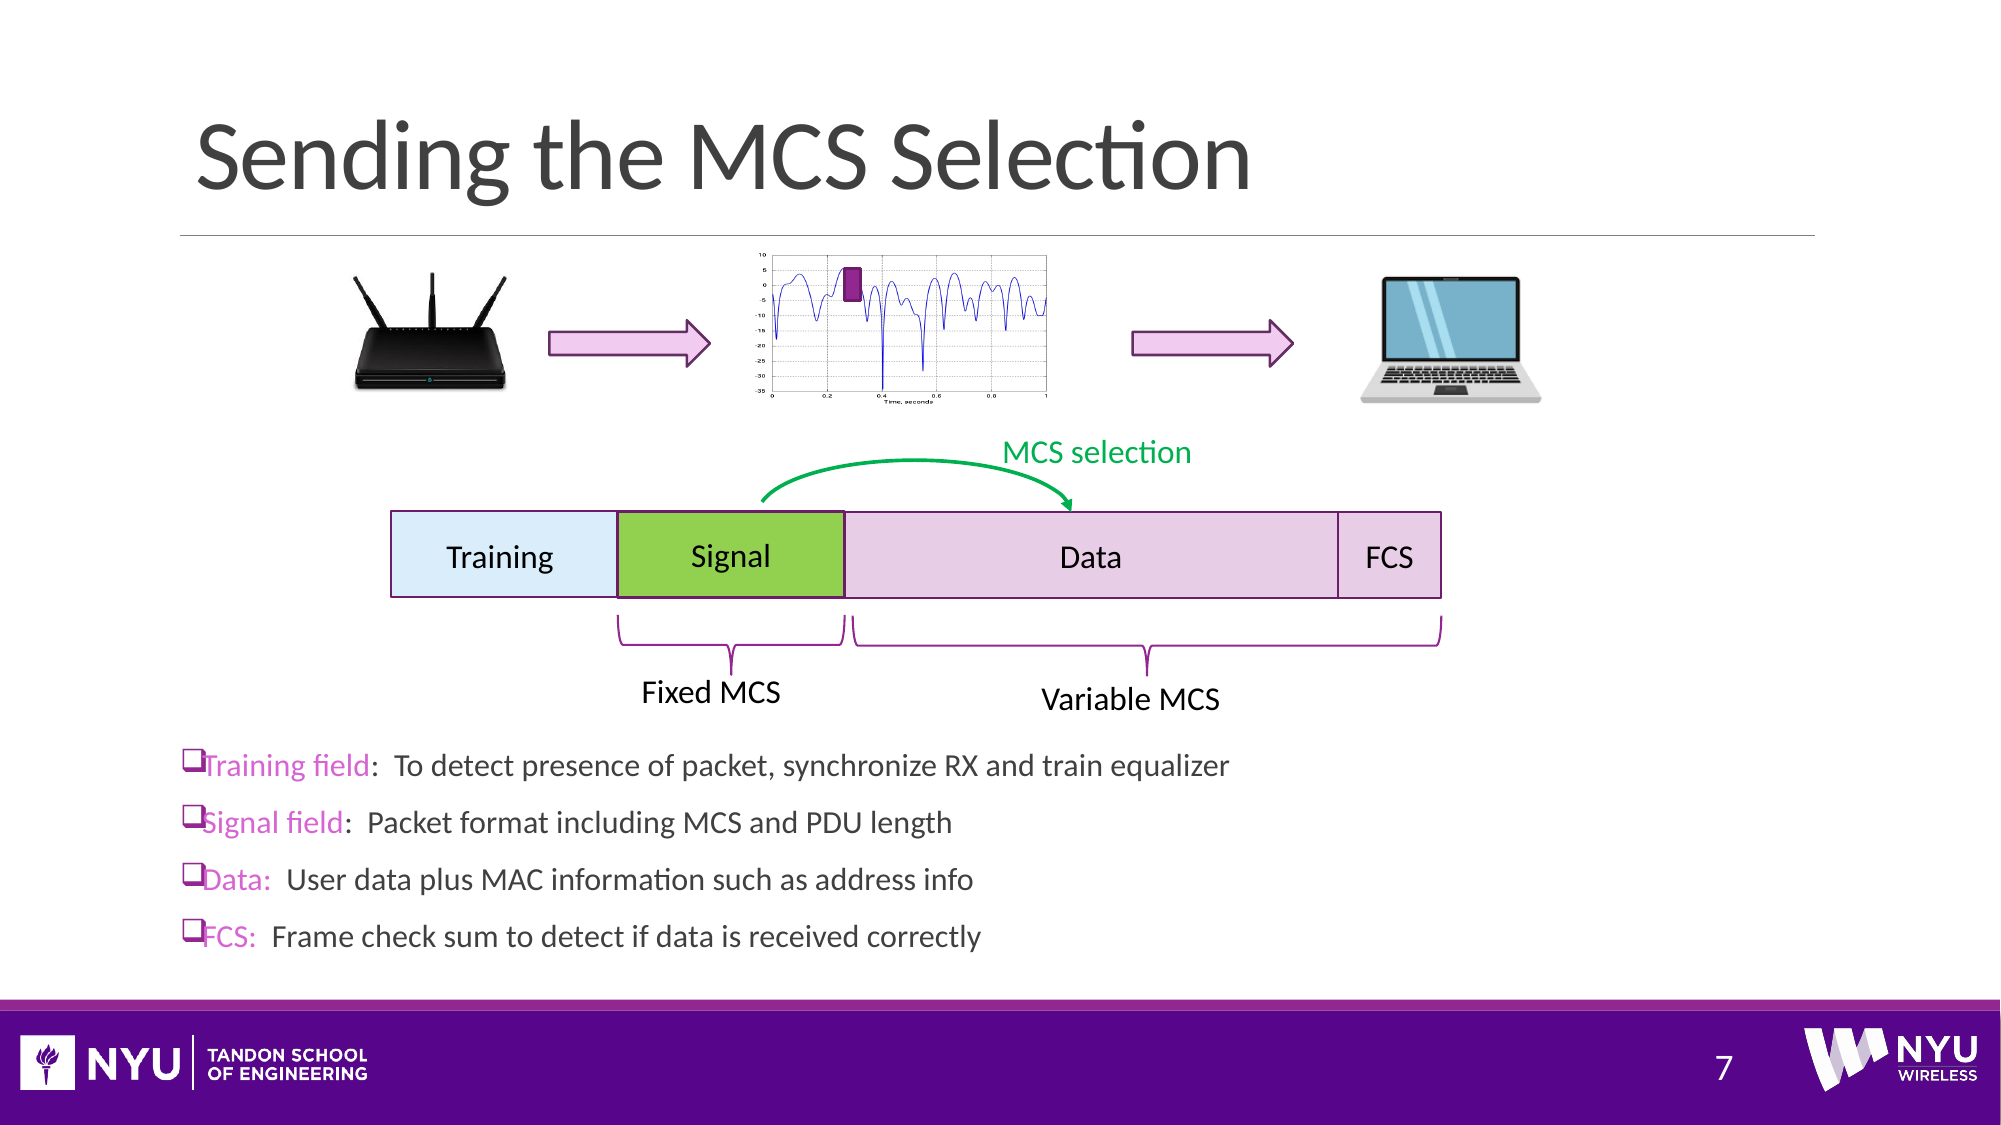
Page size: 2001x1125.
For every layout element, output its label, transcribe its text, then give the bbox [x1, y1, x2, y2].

text_box Fixed MCS [626, 662, 836, 718]
list Training field: To detect presence of packet, synchronize RX and train equalizer Signal field: Packet format including MCS and PDU length Data: User data plus MAC information such as address info FCS: Frame check sum to detect if data is received correctly [180, 741, 1830, 963]
text_box [548, 319, 711, 368]
picture [348, 272, 511, 393]
text_box Signal [616, 510, 846, 599]
text_box MCS selection [987, 422, 1244, 478]
text_box Variable MCS [1026, 670, 1418, 725]
text_box Training [390, 510, 616, 598]
text_box [851, 615, 1443, 670]
text_box [761, 459, 1073, 515]
slide_number 7 [1533, 1035, 1749, 1096]
text_box [1131, 319, 1294, 368]
picture [752, 251, 1050, 405]
text_box FCS [1337, 511, 1442, 599]
text_box Data [846, 511, 1337, 599]
title Sending the MCS Selection [180, 47, 1830, 218]
picture [1316, 268, 1574, 415]
text_box [616, 614, 846, 676]
